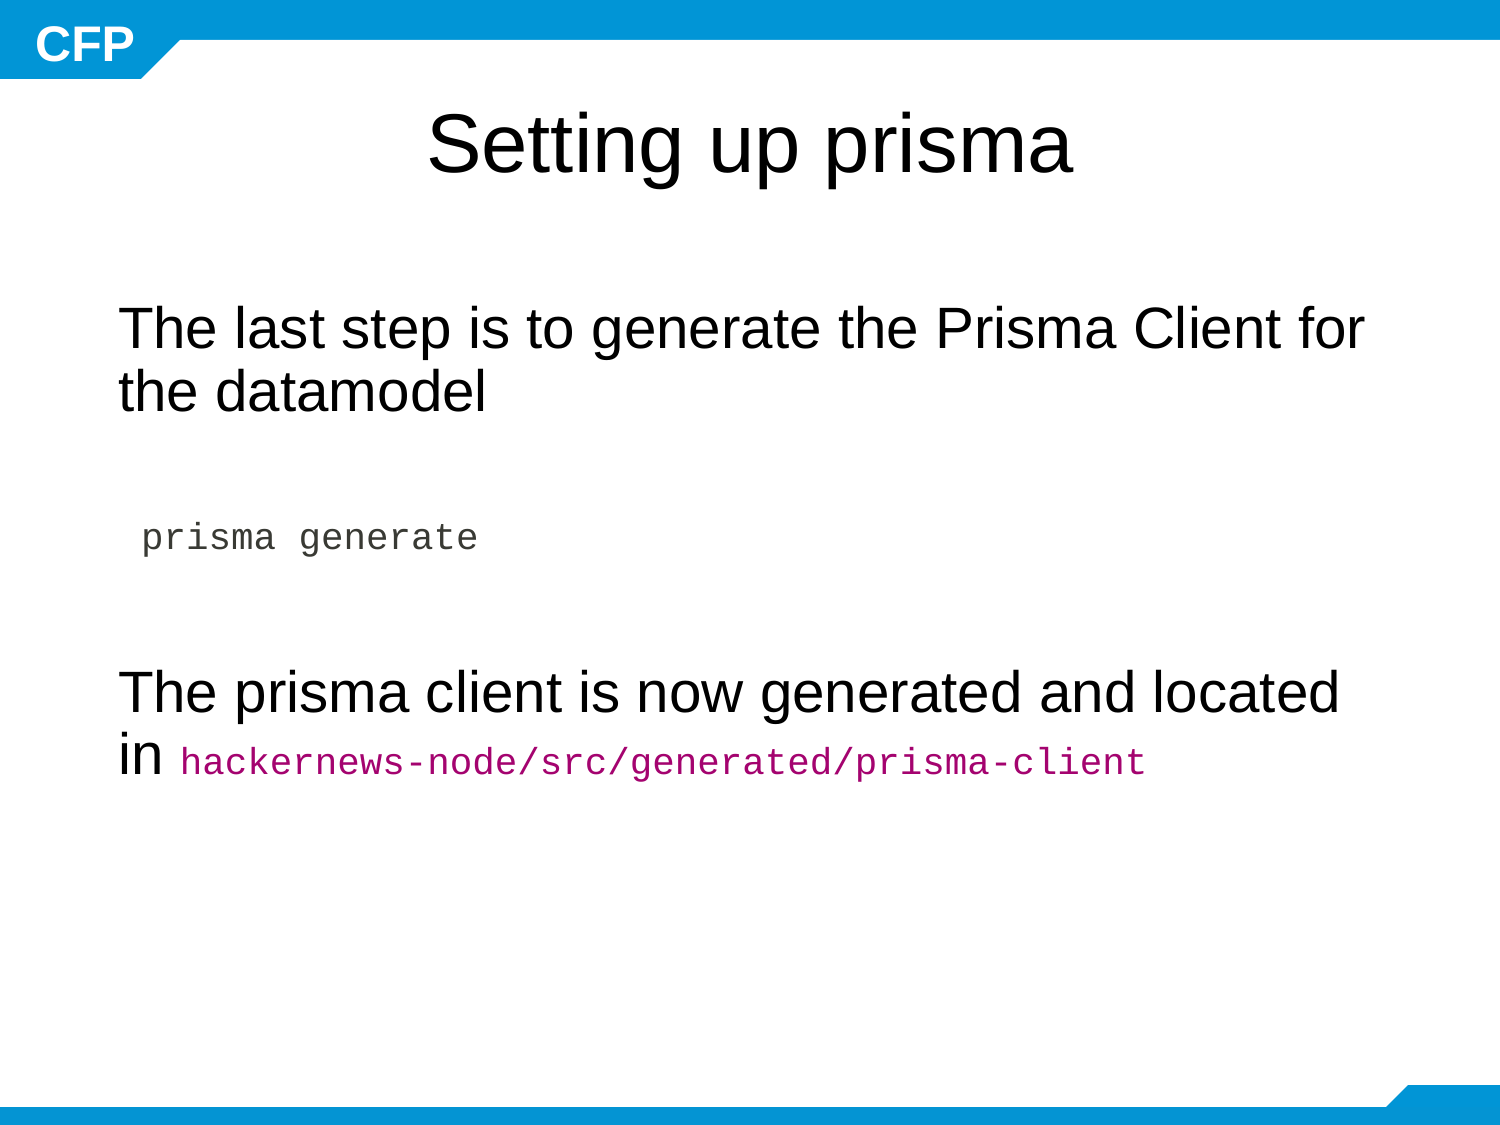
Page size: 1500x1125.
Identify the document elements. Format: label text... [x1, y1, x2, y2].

list The last step is to generate the Prisma Client for the datamodel prisma generate The prisma client is now generated and located in hackernews-node/src/generated/prisma-client [103, 290, 1397, 835]
title Setting up prisma [103, 45, 1397, 246]
